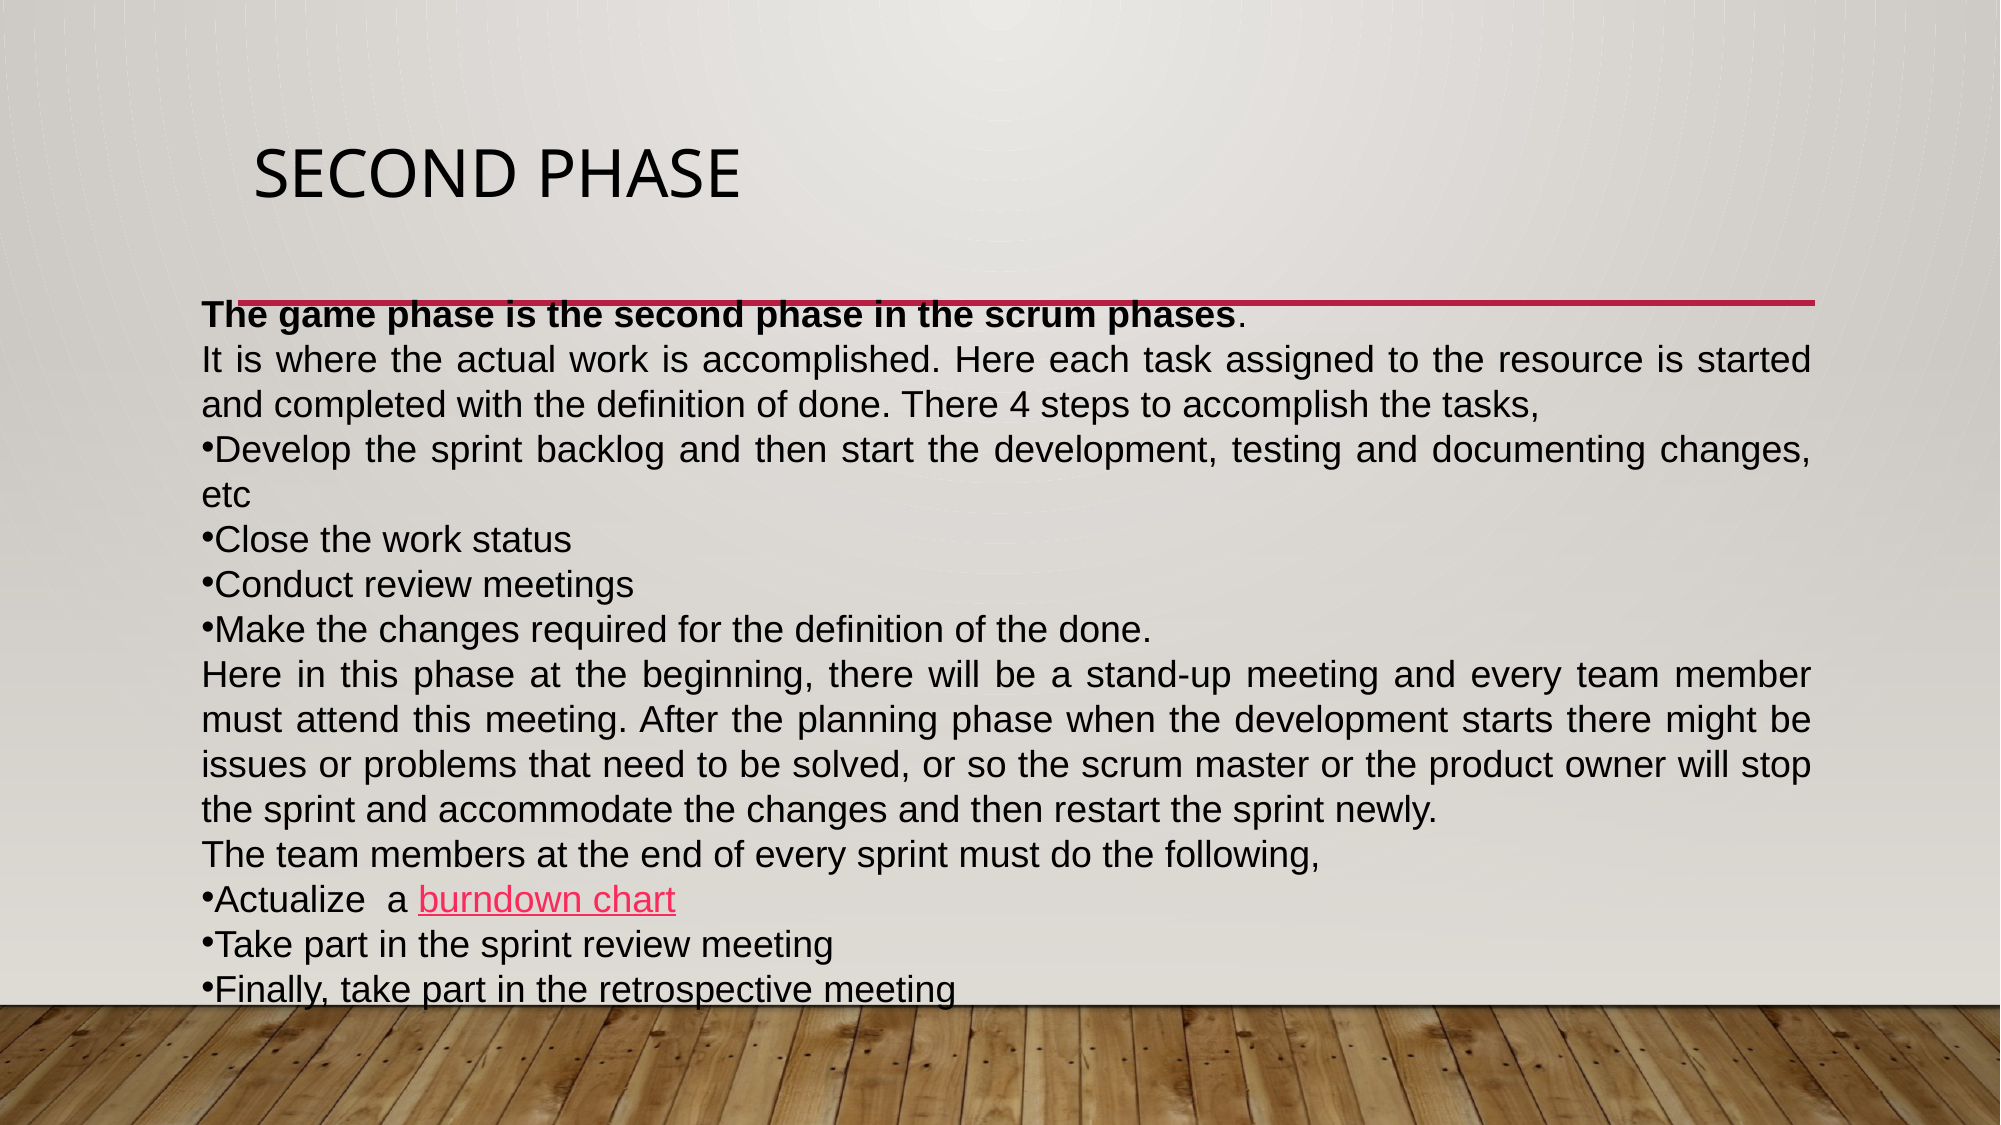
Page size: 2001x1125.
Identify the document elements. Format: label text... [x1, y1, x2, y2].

picture [0, 1005, 2000, 1125]
title SECOND Phase [238, 131, 1814, 282]
text_box The game phase is the second phase in the scrum phases. It is where the actual work is accomplished. Here each task assigned to the resource is started and completed with the definition of done. There 4 steps to accomplish the tasks, Develop the sprint backlog and then start the development, testing and documenting changes, etc Close the work status Conduct review meetings Make the changes required for the definition of the done. Here in this phase at the beginning, there will be a stand-up meeting and every team member must attend this meeting. After the planning phase when the development starts there might be issues or problems that need to be solved, or so the scrum master or the product owner will stop the sprint and accommodate the changes and then restart the sprint newly. The team members at the end of every sprint must do the following, Actualize a burndown chart Take part in the sprint review meeting Finally, take part in the retrospective meeting [186, 282, 1827, 1062]
